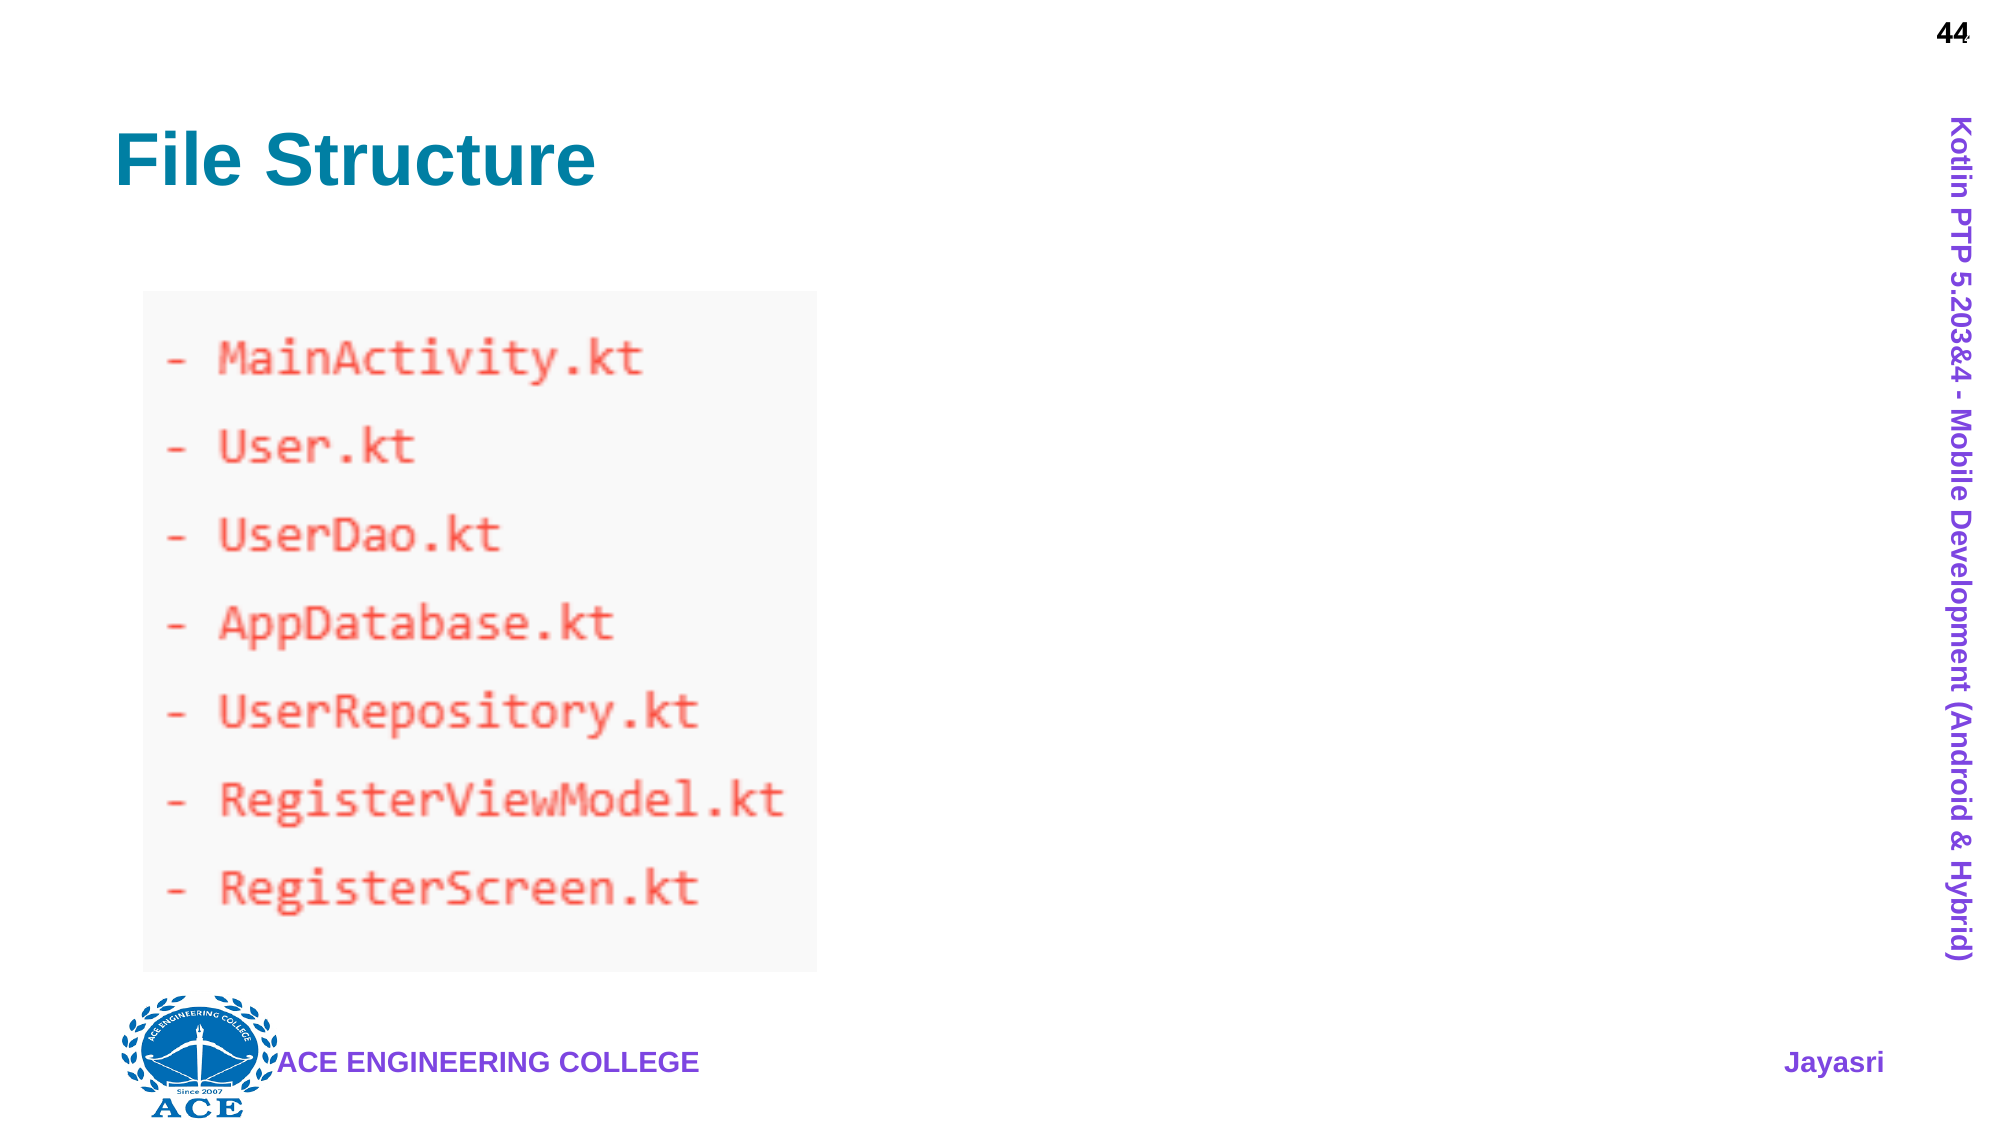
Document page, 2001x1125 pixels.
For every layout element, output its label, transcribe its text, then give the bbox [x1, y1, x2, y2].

slide_number 44 [1879, 18, 2000, 49]
title File Structure [99, 35, 1900, 216]
picture [101, 975, 303, 1125]
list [143, 290, 817, 972]
